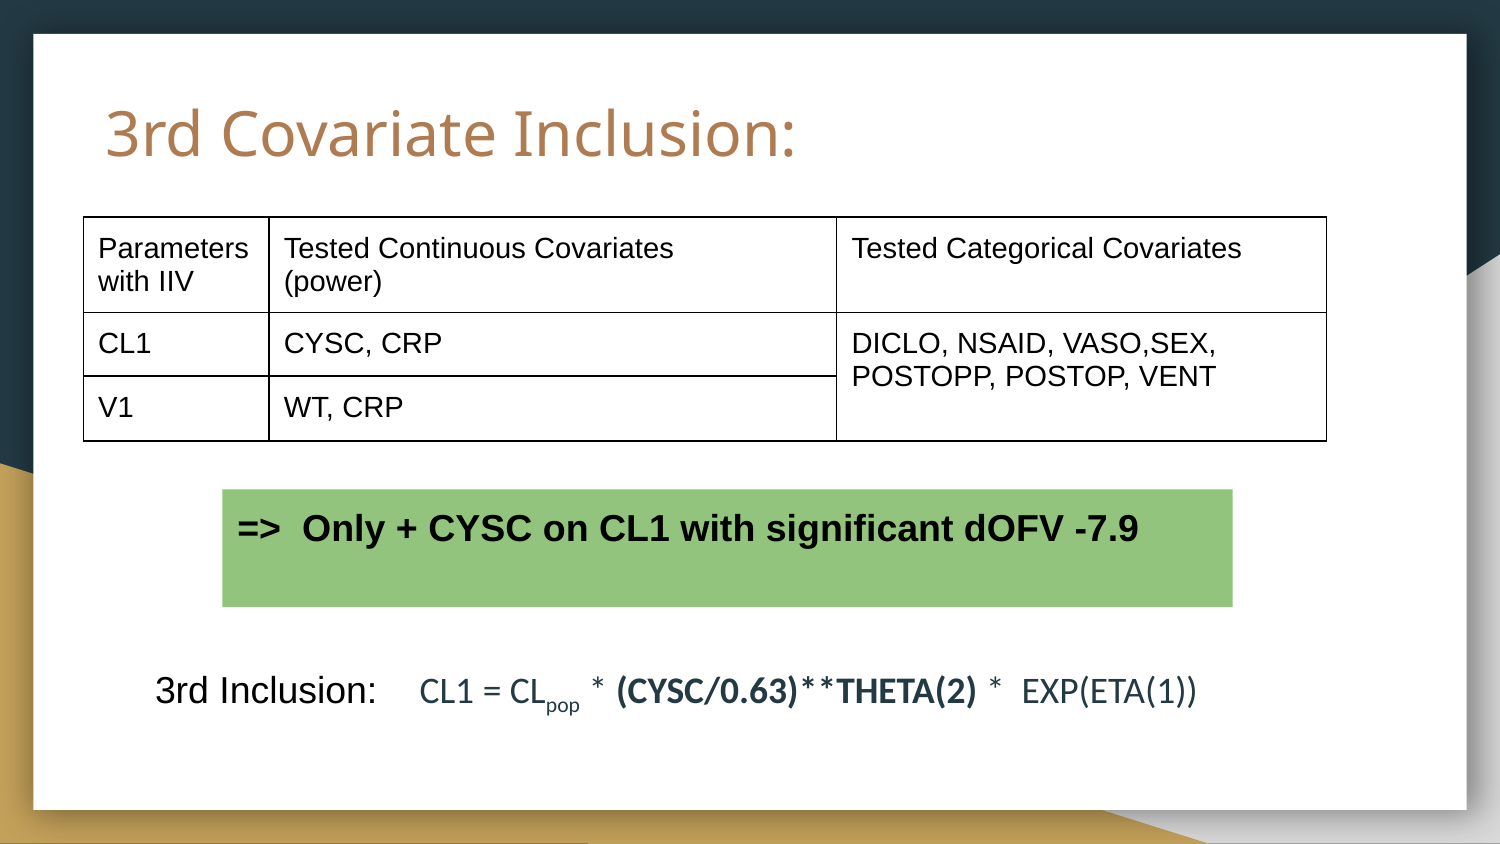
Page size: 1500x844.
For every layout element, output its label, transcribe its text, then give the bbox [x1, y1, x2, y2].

table_cell V1 [84, 377, 268, 440]
table_header Parameters with IIV [84, 218, 268, 312]
table_header Tested Categorical Covariates [837, 218, 1326, 312]
text_box 3rd Inclusion: CL1 = CLpop * (CYSC/0.63)**THETA(2) * EXP(ETA(1)) [140, 650, 1315, 757]
table_cell CL1 [84, 313, 268, 375]
text_box => Only + CYSC on CL1 with significant dOFV -7.9 [222, 489, 1233, 608]
title 3rd Covariate Inclusion: [74, 78, 1472, 173]
table_cell DICLO, NSAID, VASO,SEX, POSTOPP, POSTOP, VENT [837, 313, 1326, 440]
table_cell CYSC, CRP [270, 313, 836, 375]
table_header Tested Continuous Covariates (power) [270, 218, 836, 312]
table_cell WT, CRP [270, 377, 836, 440]
